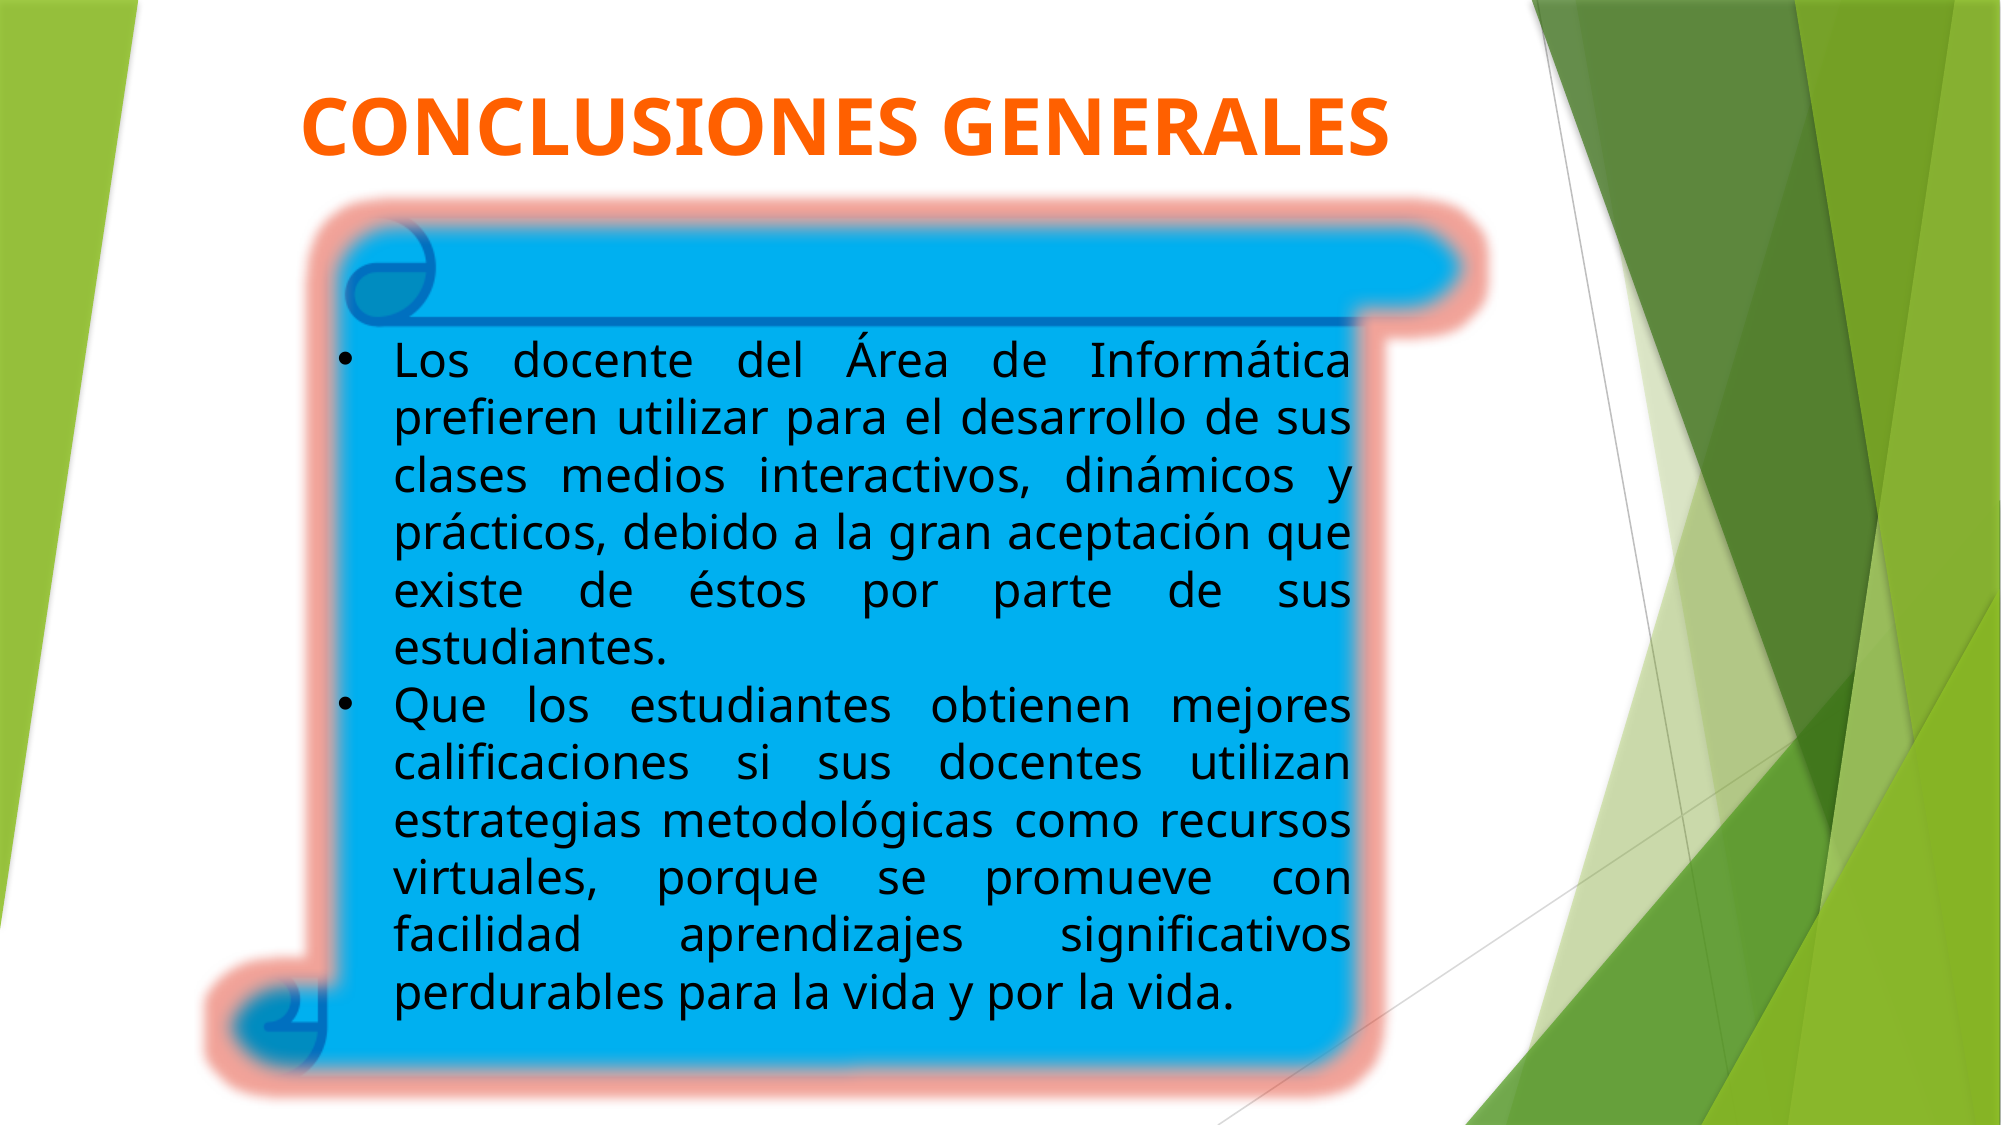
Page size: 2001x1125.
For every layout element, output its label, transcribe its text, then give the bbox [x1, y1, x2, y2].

text_box conclusiones generales [284, 68, 1407, 179]
text_box Los docente del Área de Informática prefieren utilizar para el desarrollo de sus clases medios interactivos, dinámicos y prácticos, debido a la gran aceptación que existe de éstos por parte de sus estudiantes. Que los estudiantes obtienen mejores calificaciones si sus docentes utilizan estrategias metodológicas como recursos virtuales, porque se promueve con facilidad aprendizajes significativos perdurables para la vida y por la vida. [281, 249, 1435, 1046]
